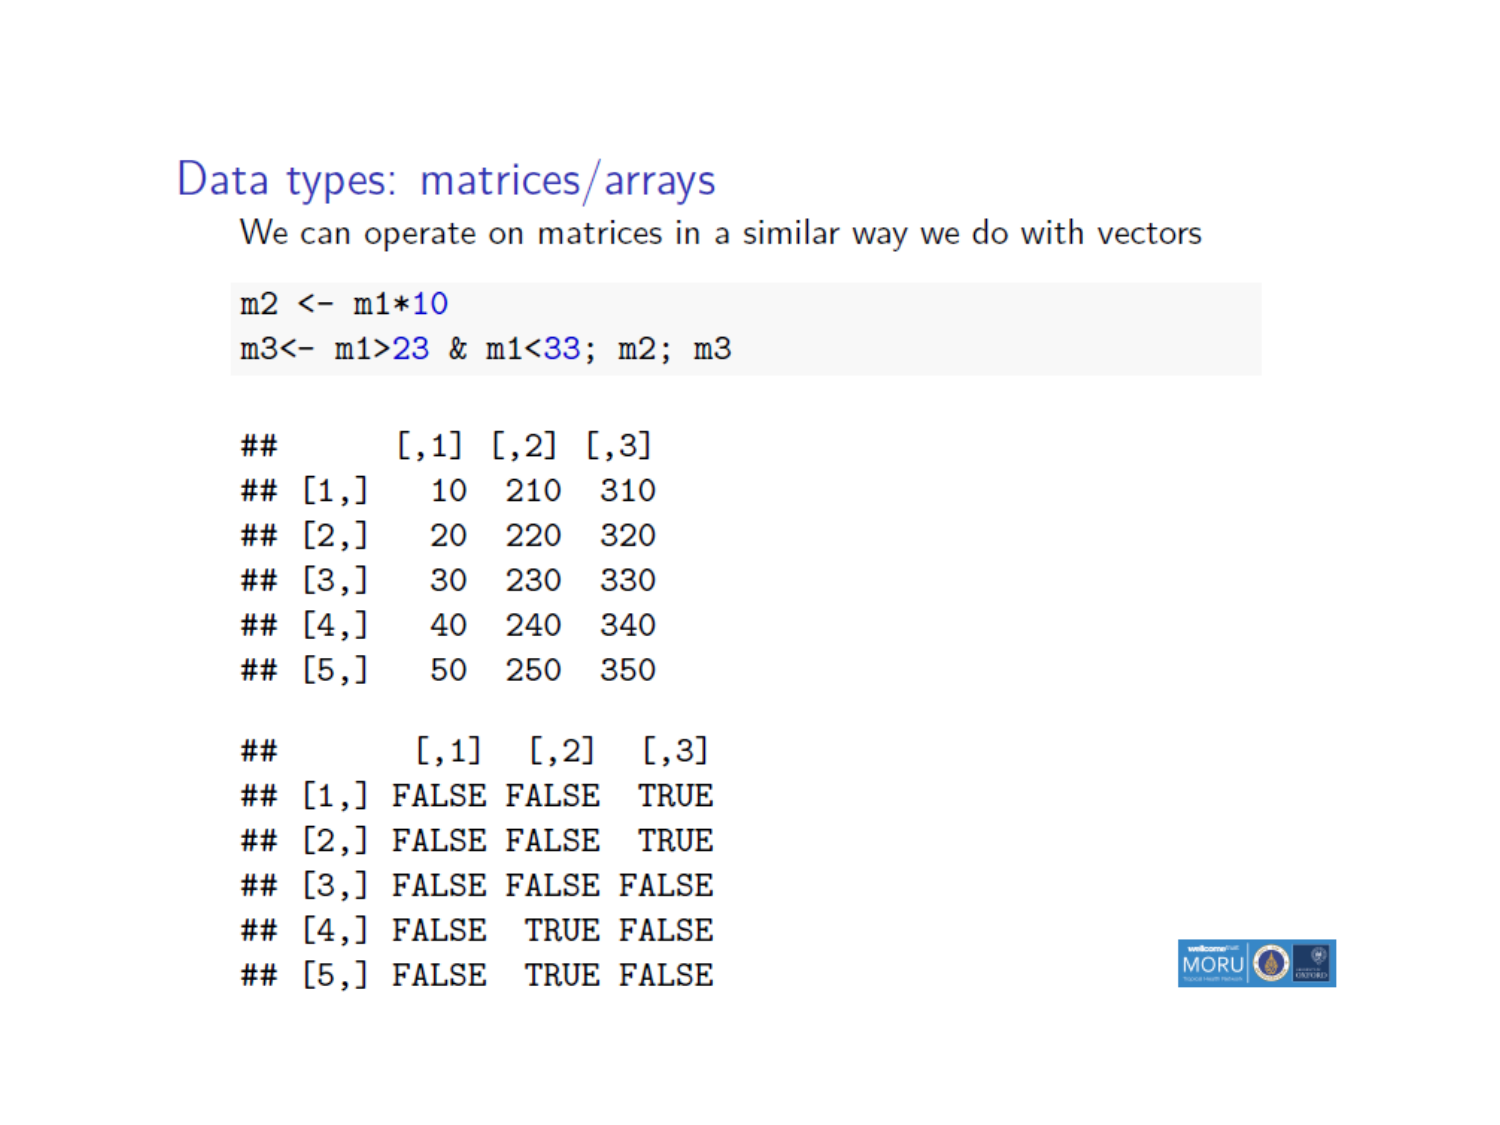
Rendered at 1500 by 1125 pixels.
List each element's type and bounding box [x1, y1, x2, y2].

picture [161, 132, 1339, 993]
